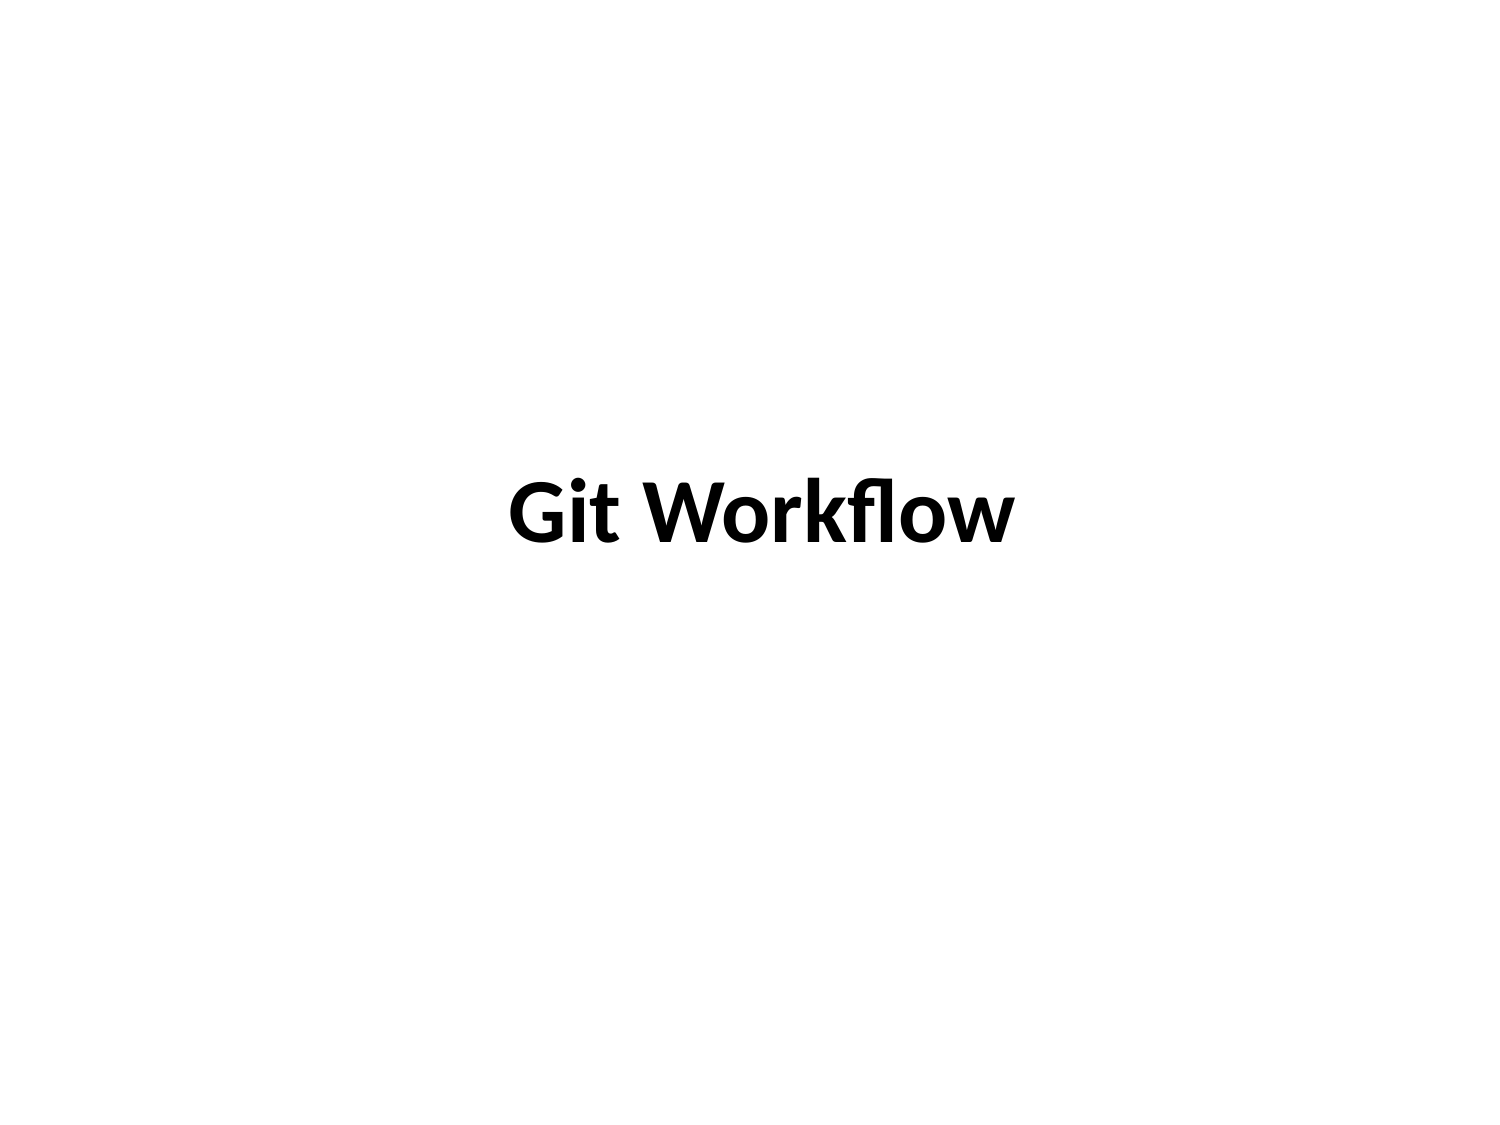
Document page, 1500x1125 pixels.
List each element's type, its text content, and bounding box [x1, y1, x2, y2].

title Git Workflow [87, 412, 1438, 600]
